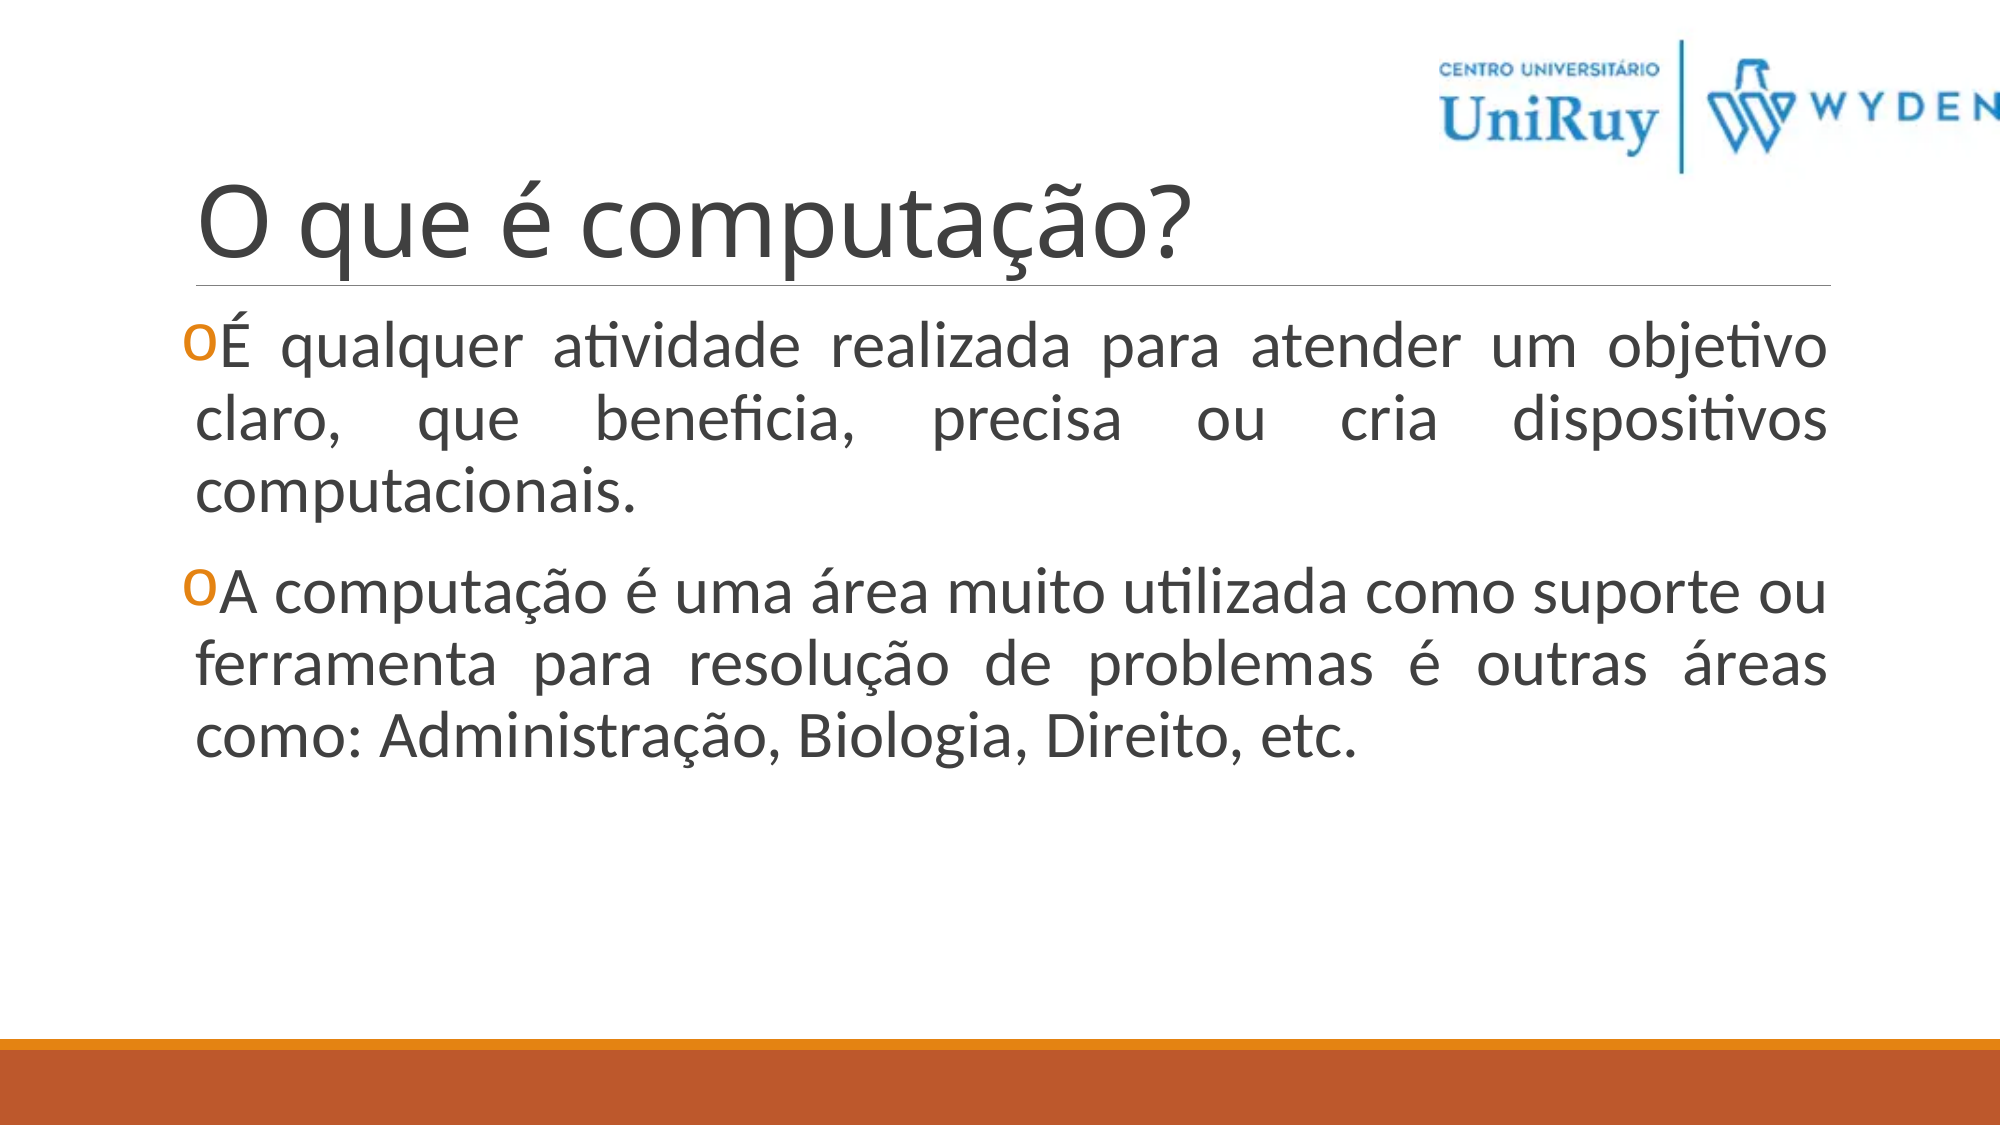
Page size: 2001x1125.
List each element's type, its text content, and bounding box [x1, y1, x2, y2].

picture [1438, 0, 2000, 225]
title O que é computação? [180, 47, 1830, 285]
list É qualquer atividade realizada para atender um objetivo claro, que beneficia, precisa ou cria dispositivos computacionais. A computação é uma área muito utilizada como suporte ou ferramenta para resolução de problemas é outras áreas como: Administração, Biologia, Direito, etc. [180, 302, 1830, 963]
